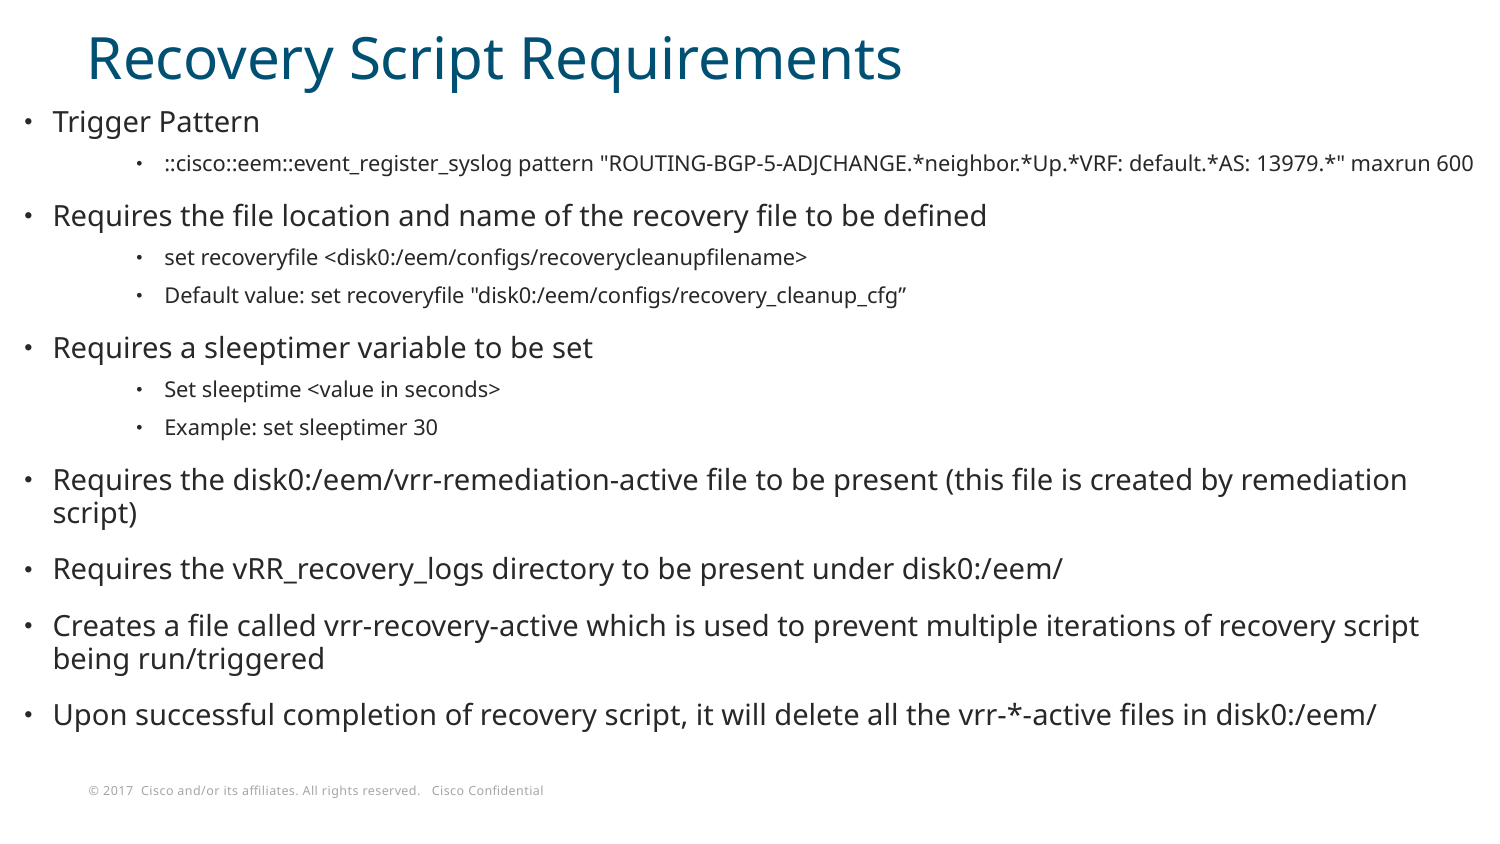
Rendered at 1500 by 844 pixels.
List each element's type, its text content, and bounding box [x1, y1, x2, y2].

title Recovery Script Requirements [71, 2, 1441, 123]
list Trigger Pattern ::cisco::eem::event_register_syslog pattern "ROUTING-BGP-5-ADJCHANGE.*neighbor.*Up.*VRF: default.*AS: 13979.*" maxrun 600 Requires the file location and name of the recovery file to be defined set recoveryfile <disk0:/eem/configs/recoverycleanupfilename> Default value: set recoveryfile "disk0:/eem/configs/recovery_cleanup_cfg” Requires a sleeptimer variable to be set Set sleeptime <value in seconds> Example: set sleeptimer 30 Requires the disk0:/eem/vrr-remediation-active file to be present (this file is created by remediation script) Requires the vRR_recovery_logs directory to be present under disk0:/eem/ Creates a file called vrr-recovery-active which is used to prevent multiple iterations of recovery script being run/triggered Upon successful completion of recovery script, it will delete all the vrr-*-active files in disk0:/eem/ [0, 98, 1500, 761]
